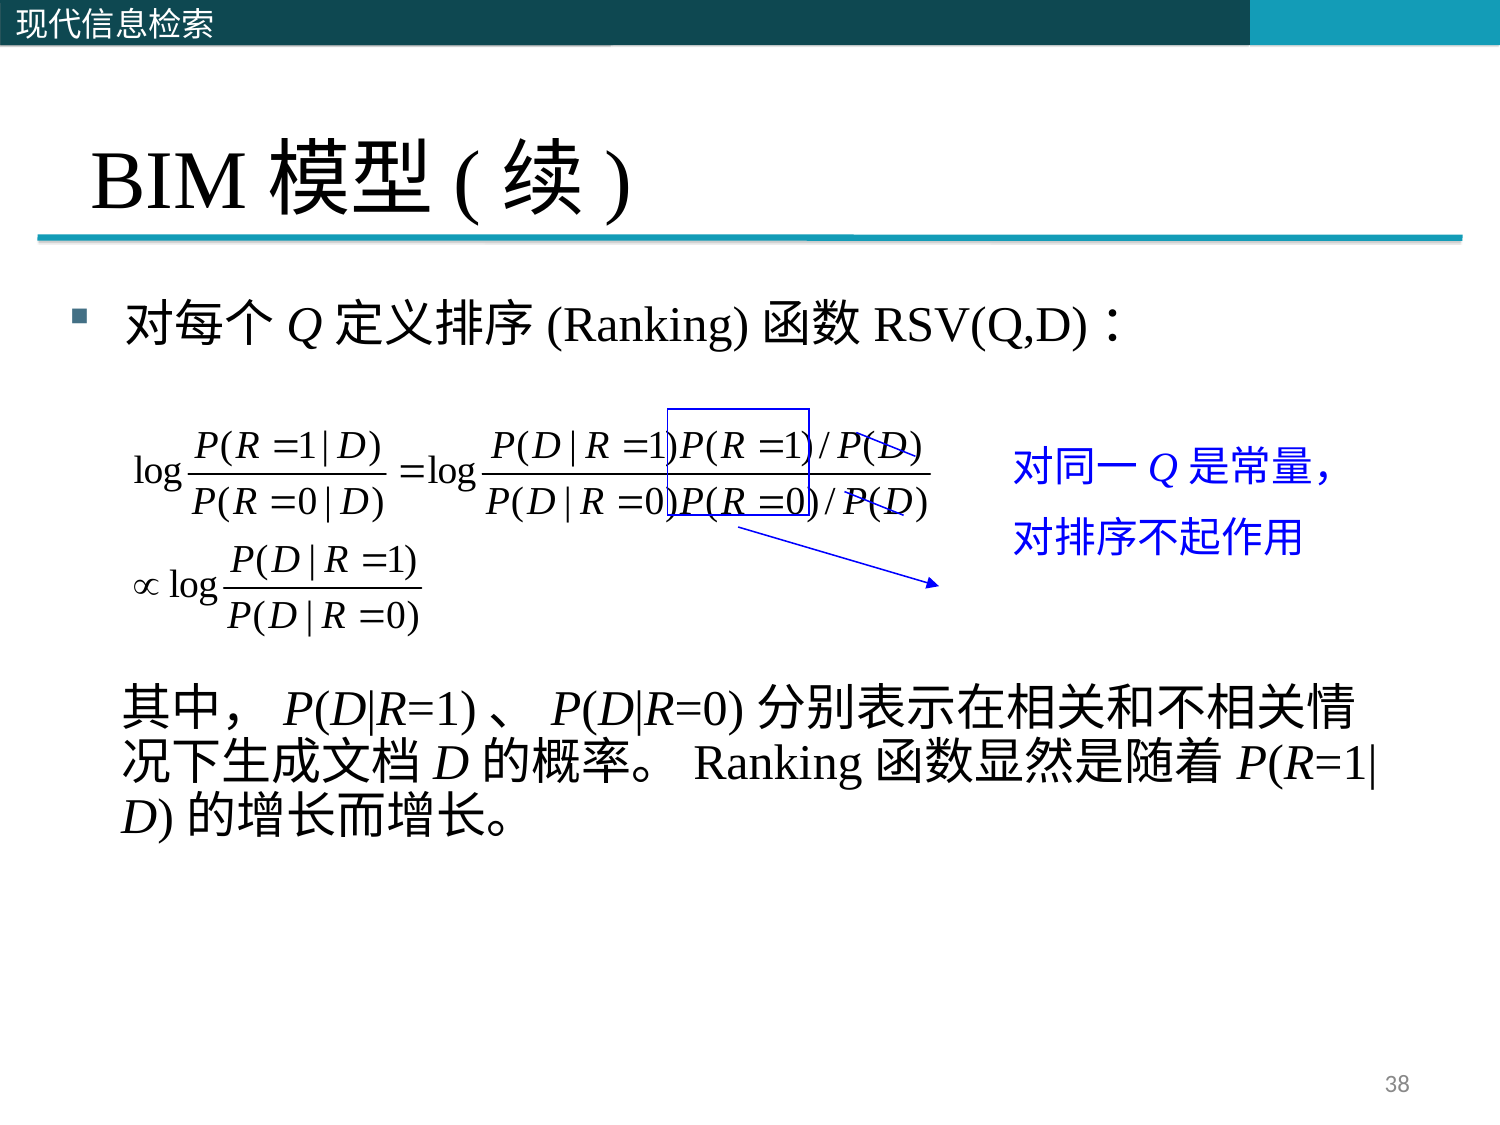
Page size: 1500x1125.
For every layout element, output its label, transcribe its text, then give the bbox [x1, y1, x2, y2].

text_box 对同一Q是常量， 对排序不起作用 [997, 432, 1376, 569]
list 对每个Q定义排序(Ranking)函数RSV(Q,D)： 其中，P(D|R=1)、P(D|R=0)分别表示在相关和不相关情况下生成文档D的概率。Ranking函数显然是随着P(R=1|D)的增长而增长。 [52, 290, 1394, 885]
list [127, 420, 940, 646]
text_box [667, 408, 809, 419]
slide_number 38 [1074, 1062, 1425, 1103]
title BIM模型(续) [74, 44, 1426, 233]
